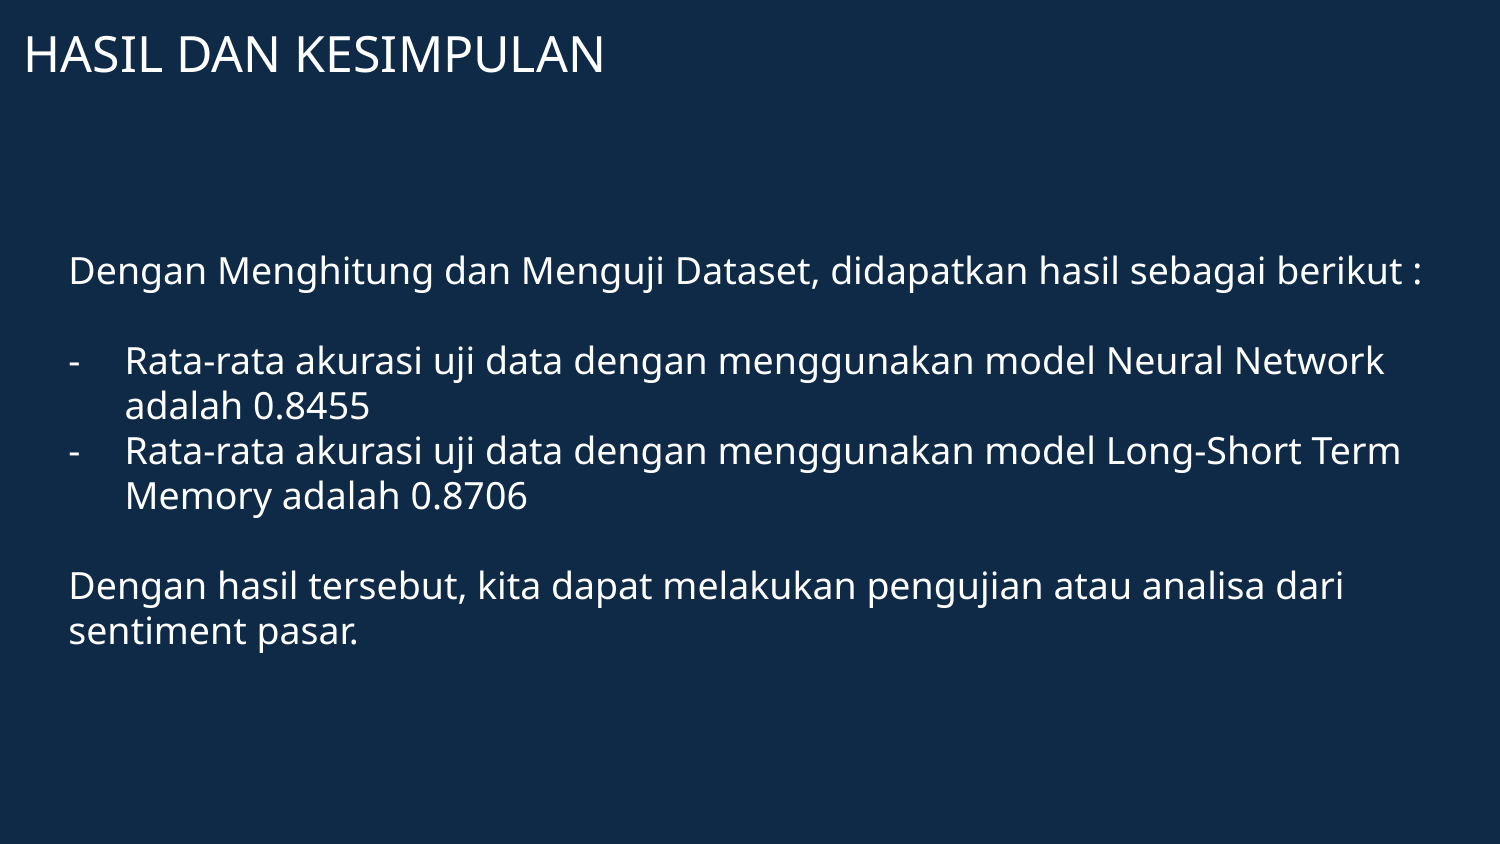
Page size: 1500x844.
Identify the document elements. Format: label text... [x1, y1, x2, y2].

title HASIL DAN KESIMPULAN [8, 7, 660, 102]
text_box Dengan Menghitung dan Menguji Dataset, didapatkan hasil sebagai berikut : Rata-rata akurasi uji data dengan menggunakan model Neural Network adalah 0.8455 Rata-rata akurasi uji data dengan menggunakan model Long-Short Term Memory adalah 0.8706 Dengan hasil tersebut, kita dapat melakukan pengujian atau analisa dari sentiment pasar. [53, 232, 1470, 327]
